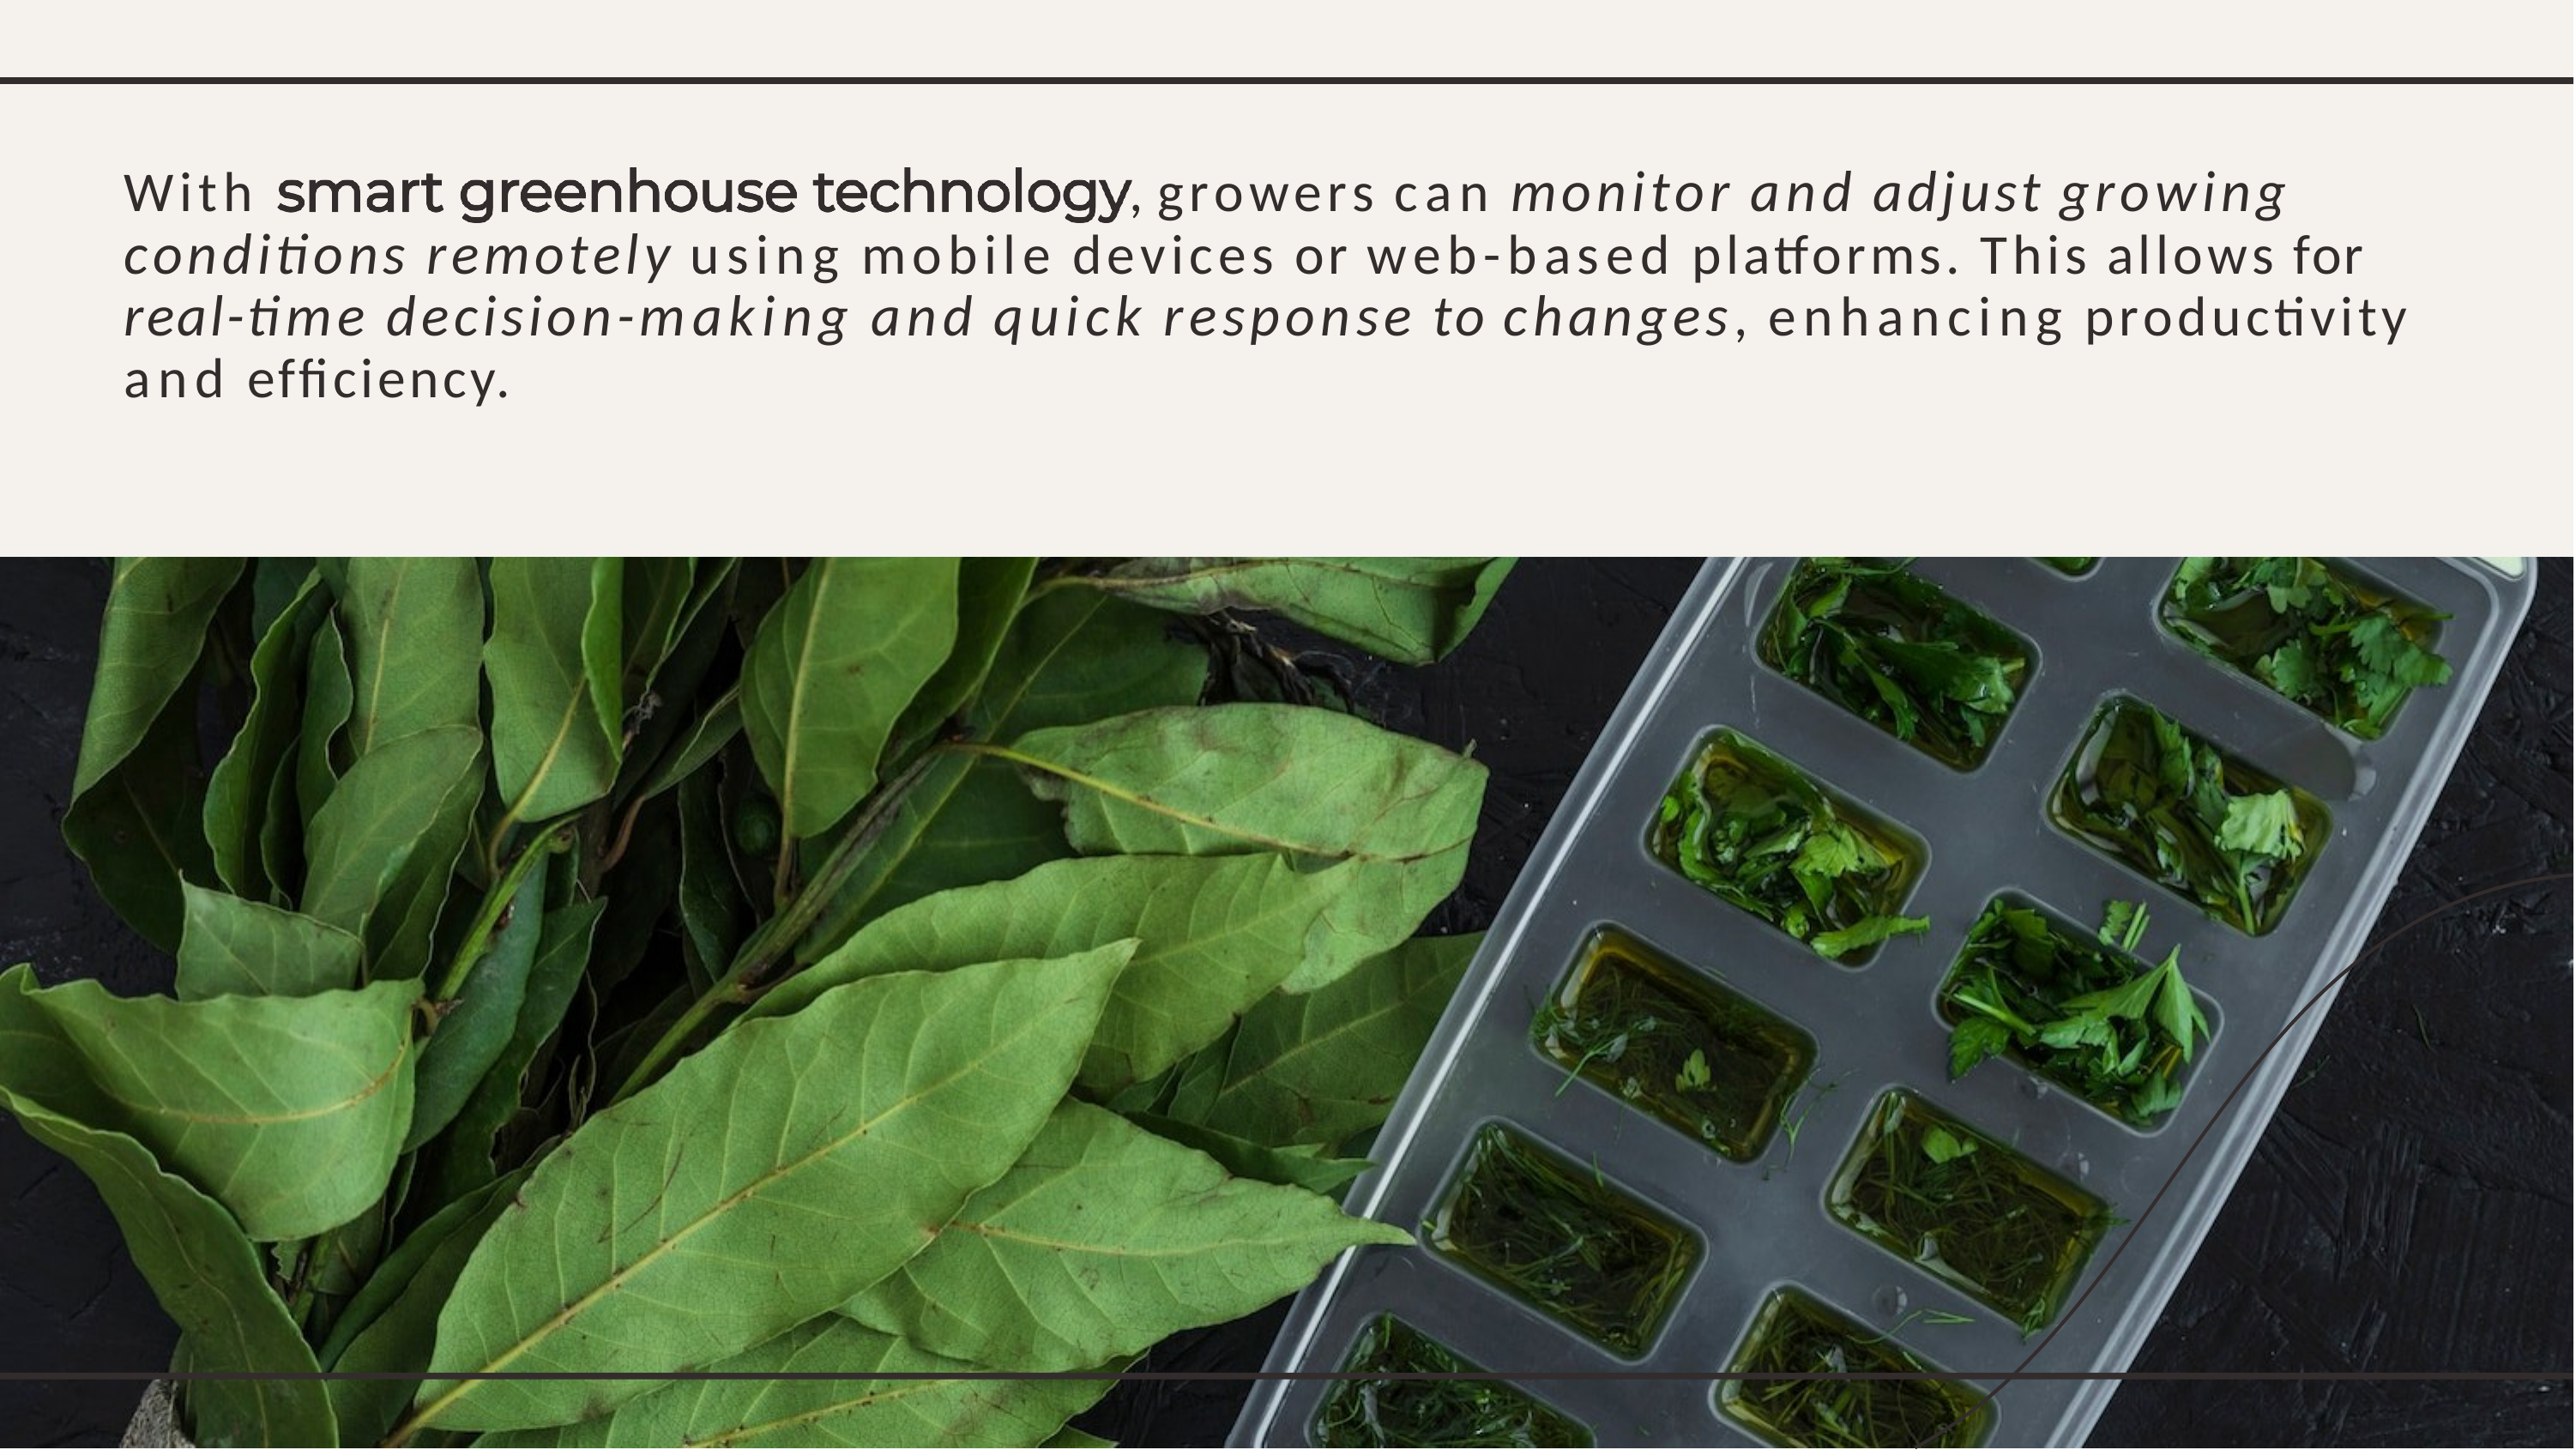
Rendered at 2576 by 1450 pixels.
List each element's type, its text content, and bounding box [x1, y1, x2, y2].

title , growers can monitor and adjust growing [1127, 151, 2310, 213]
text_box [0, 77, 2573, 84]
text_box With [122, 153, 264, 213]
picture [277, 167, 1132, 223]
text_box conditions remotely using mobile devices or web-based platforms. This allows for real-time decision-making and quick response to changes, enhancing productivity and efﬁciency. [122, 213, 2451, 409]
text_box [0, 557, 2576, 1450]
